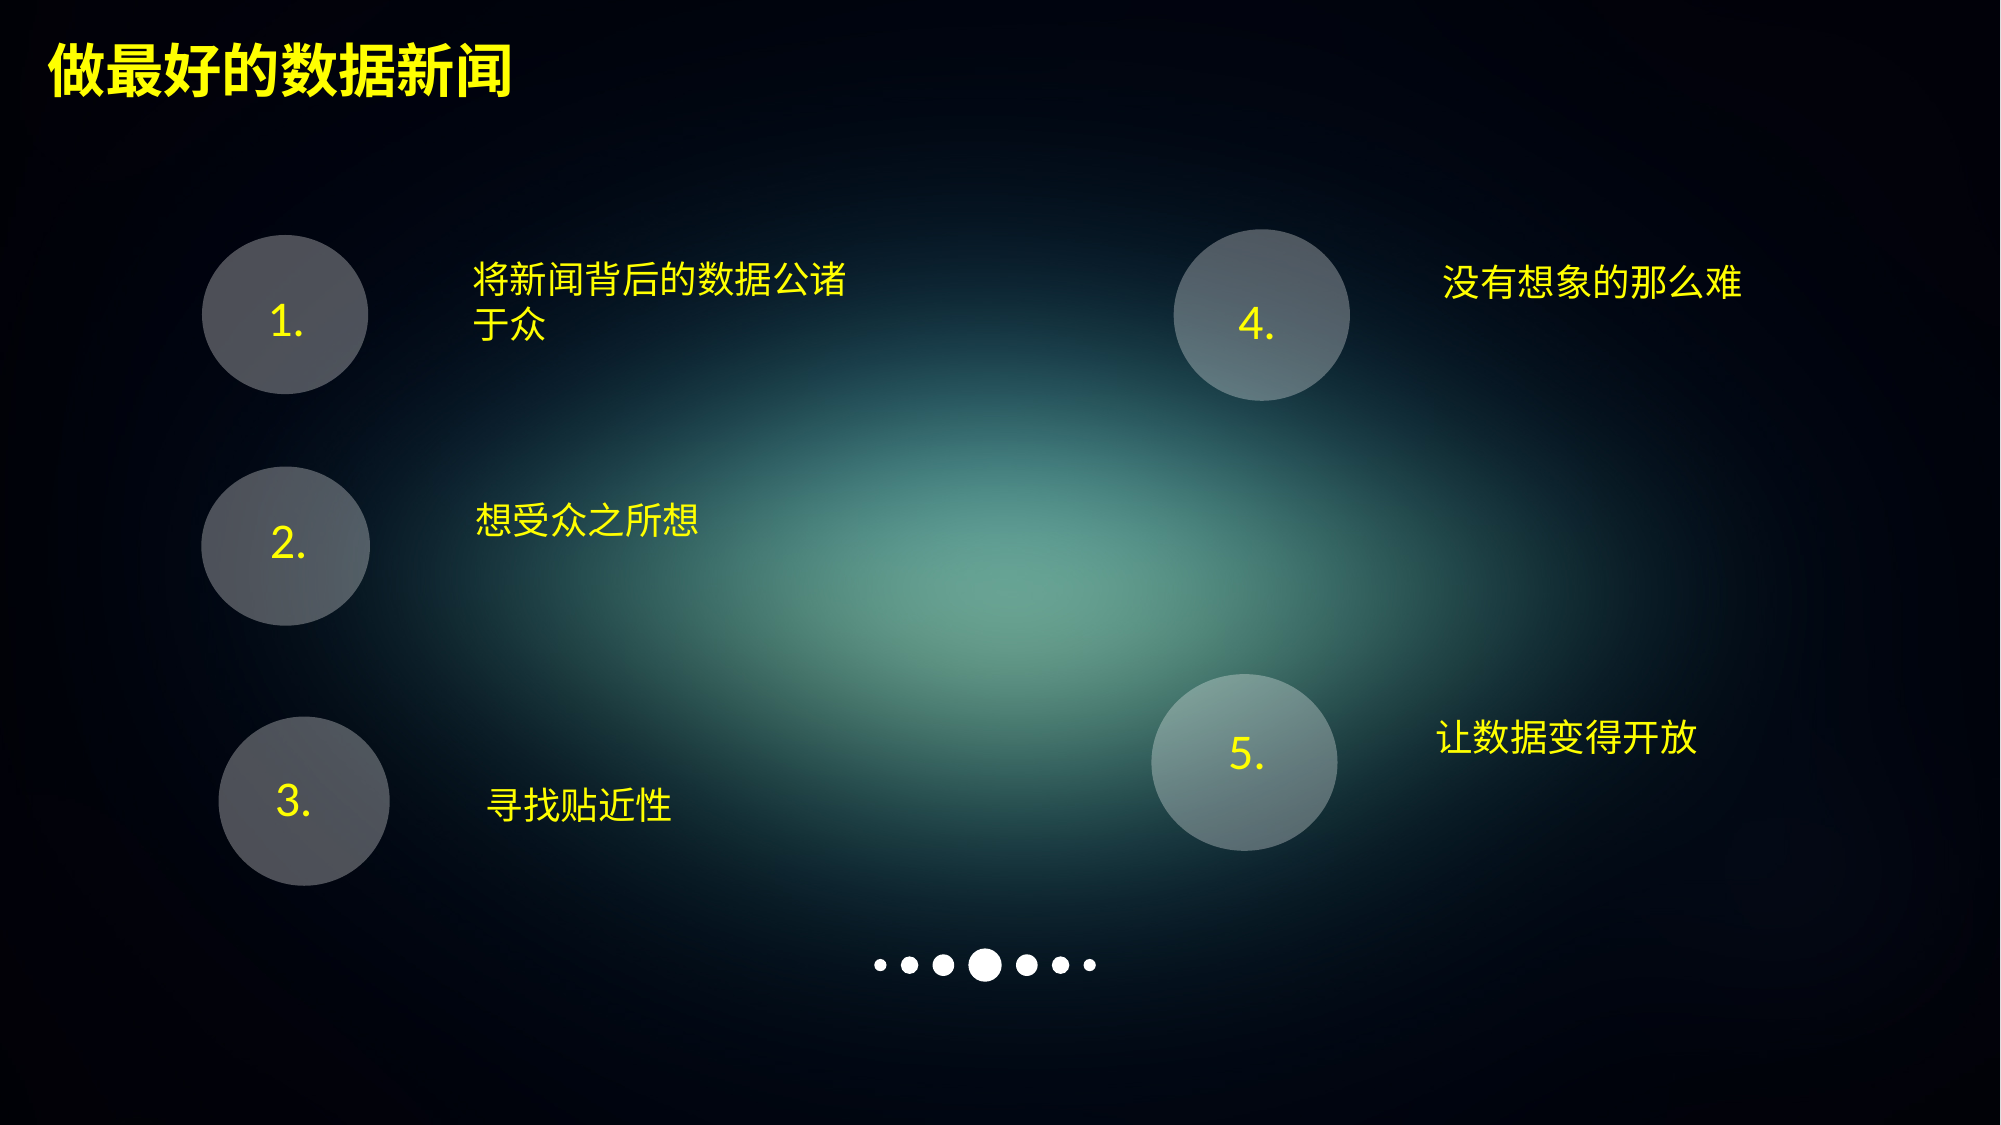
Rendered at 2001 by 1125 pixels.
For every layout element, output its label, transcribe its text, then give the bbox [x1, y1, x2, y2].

text_box [831, 170, 1133, 475]
picture [0, 0, 2001, 1125]
text_box 2. [255, 351, 535, 576]
text_box 没有想象的那么难 [1428, 252, 1866, 312]
text_box 让数据变得开放 [1420, 707, 1859, 767]
text_box 将新闻背后的数据公诸于众 [457, 248, 895, 354]
text_box 寻找贴近性 [470, 774, 909, 835]
text_box 1. [252, 173, 448, 354]
text_box 5. [1213, 607, 1409, 787]
text_box [1150, 678, 1335, 852]
text_box [1172, 236, 1340, 402]
text_box [200, 240, 255, 390]
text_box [874, 948, 1096, 982]
text_box 4. [1223, 177, 1419, 357]
text_box 做最好的数据新闻 [32, 26, 658, 111]
text_box 想受众之所想 [460, 489, 899, 550]
text_box [200, 471, 365, 623]
text_box 3. [260, 623, 645, 834]
text_box [217, 727, 385, 887]
